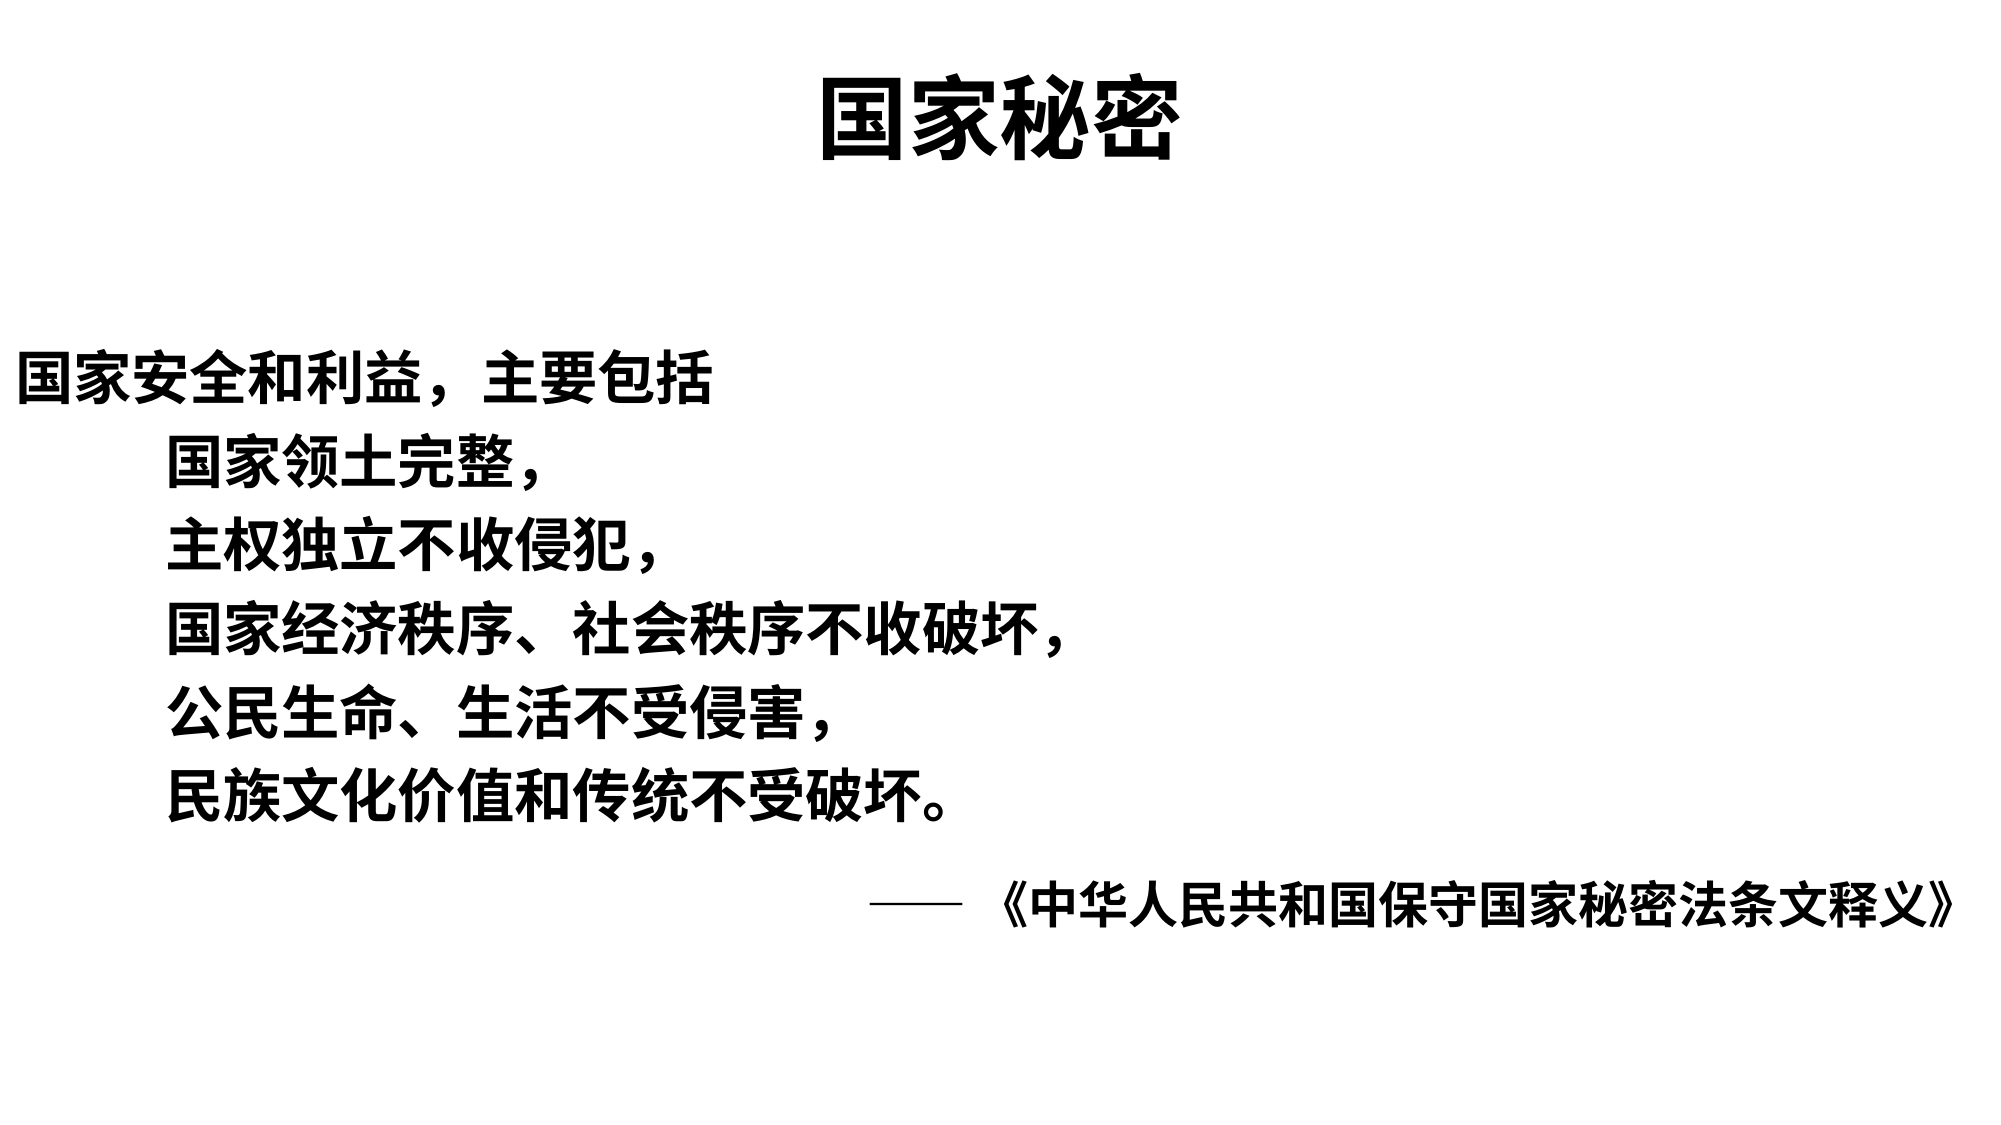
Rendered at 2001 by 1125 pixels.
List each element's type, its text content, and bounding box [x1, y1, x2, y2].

title 国家秘密 [137, 14, 1863, 232]
list 国家安全和利益，主要包括 国家领土完整， 主权独立不收侵犯， 国家经济秩序、社会秩序不收破坏， 公民生命、生活不受侵害， 民族文化价值和传统不受破坏。 ——《中华人民共和国保守国家秘密法条文释义》 [0, 250, 2000, 1125]
